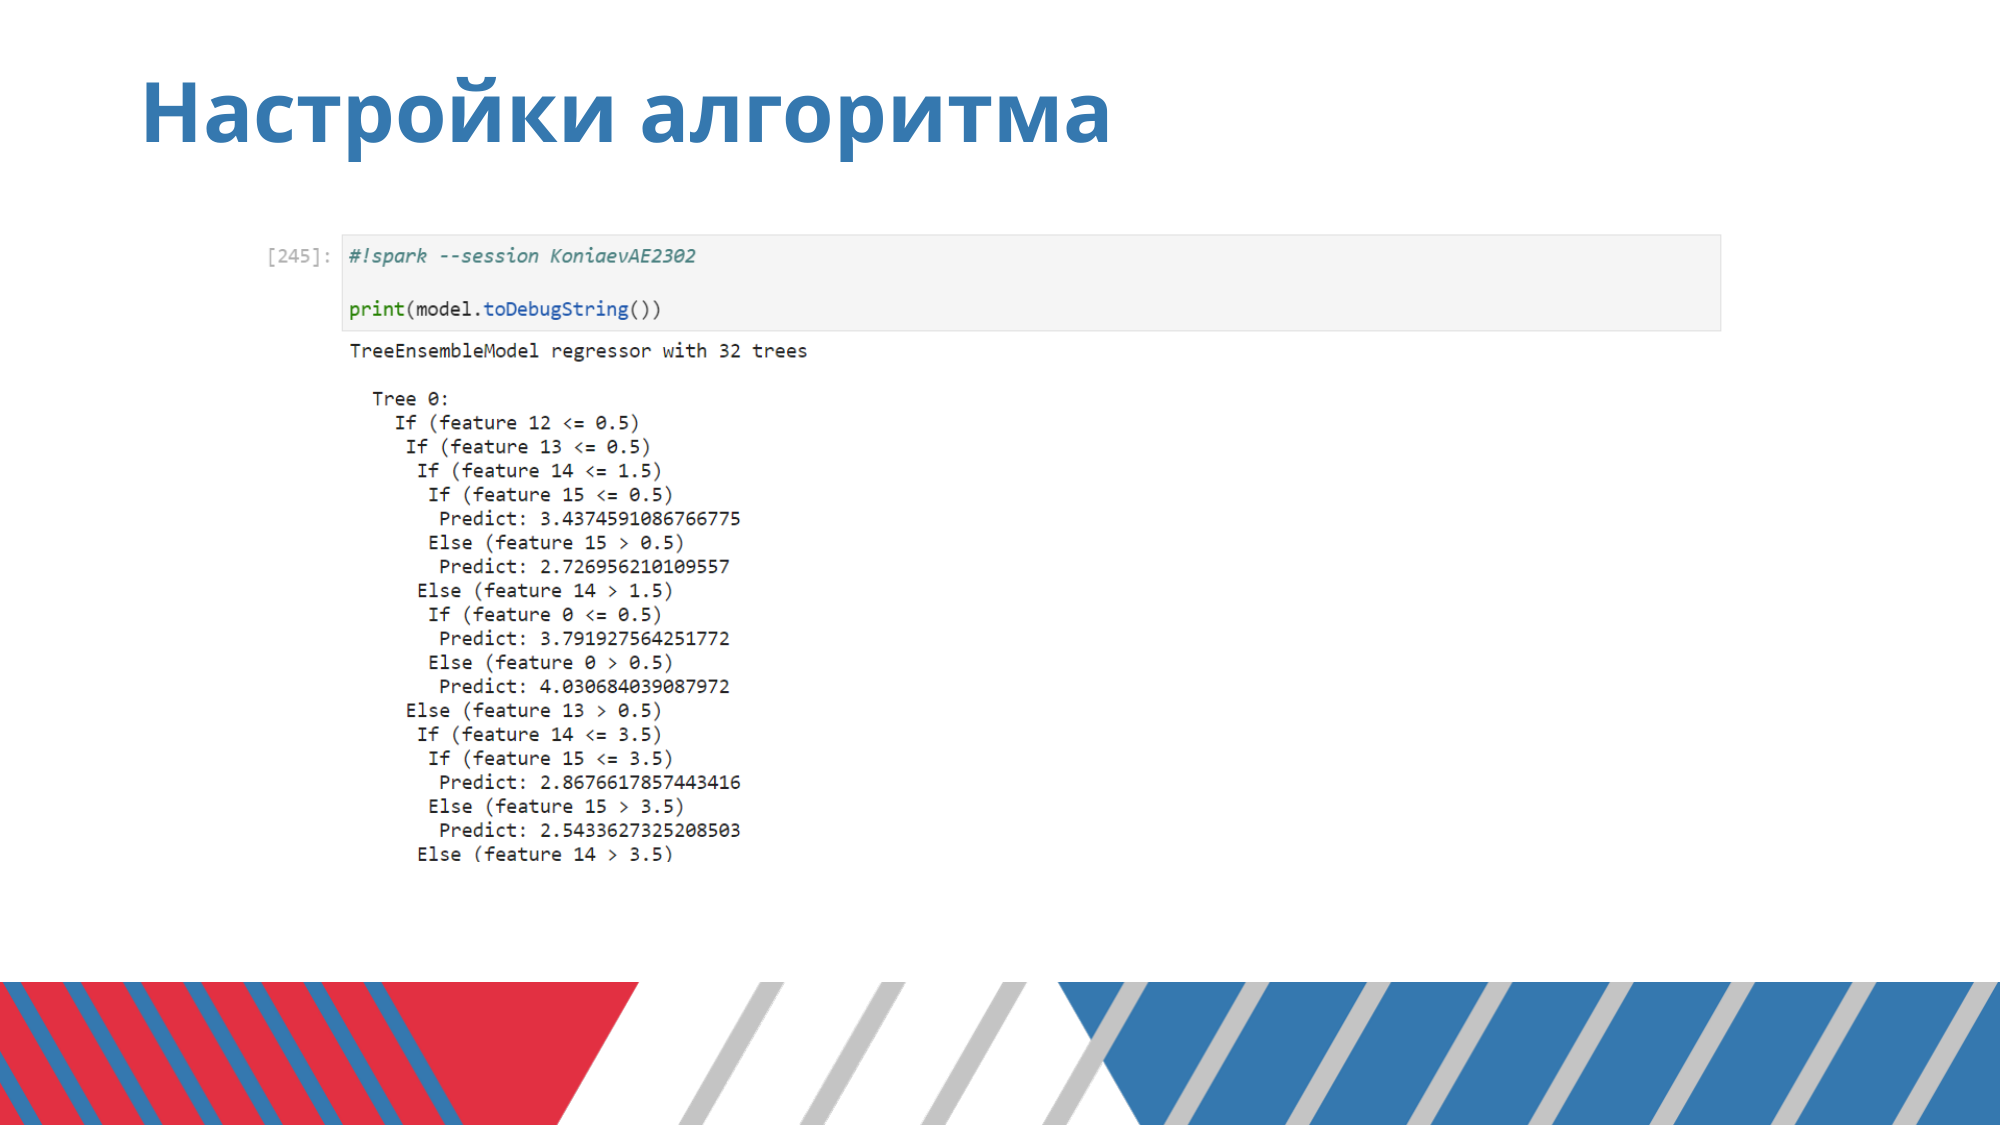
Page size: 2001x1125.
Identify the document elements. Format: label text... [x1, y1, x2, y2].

picture [0, 982, 2000, 1125]
picture [250, 223, 1737, 863]
title Настройки алгоритма [125, 63, 1863, 224]
